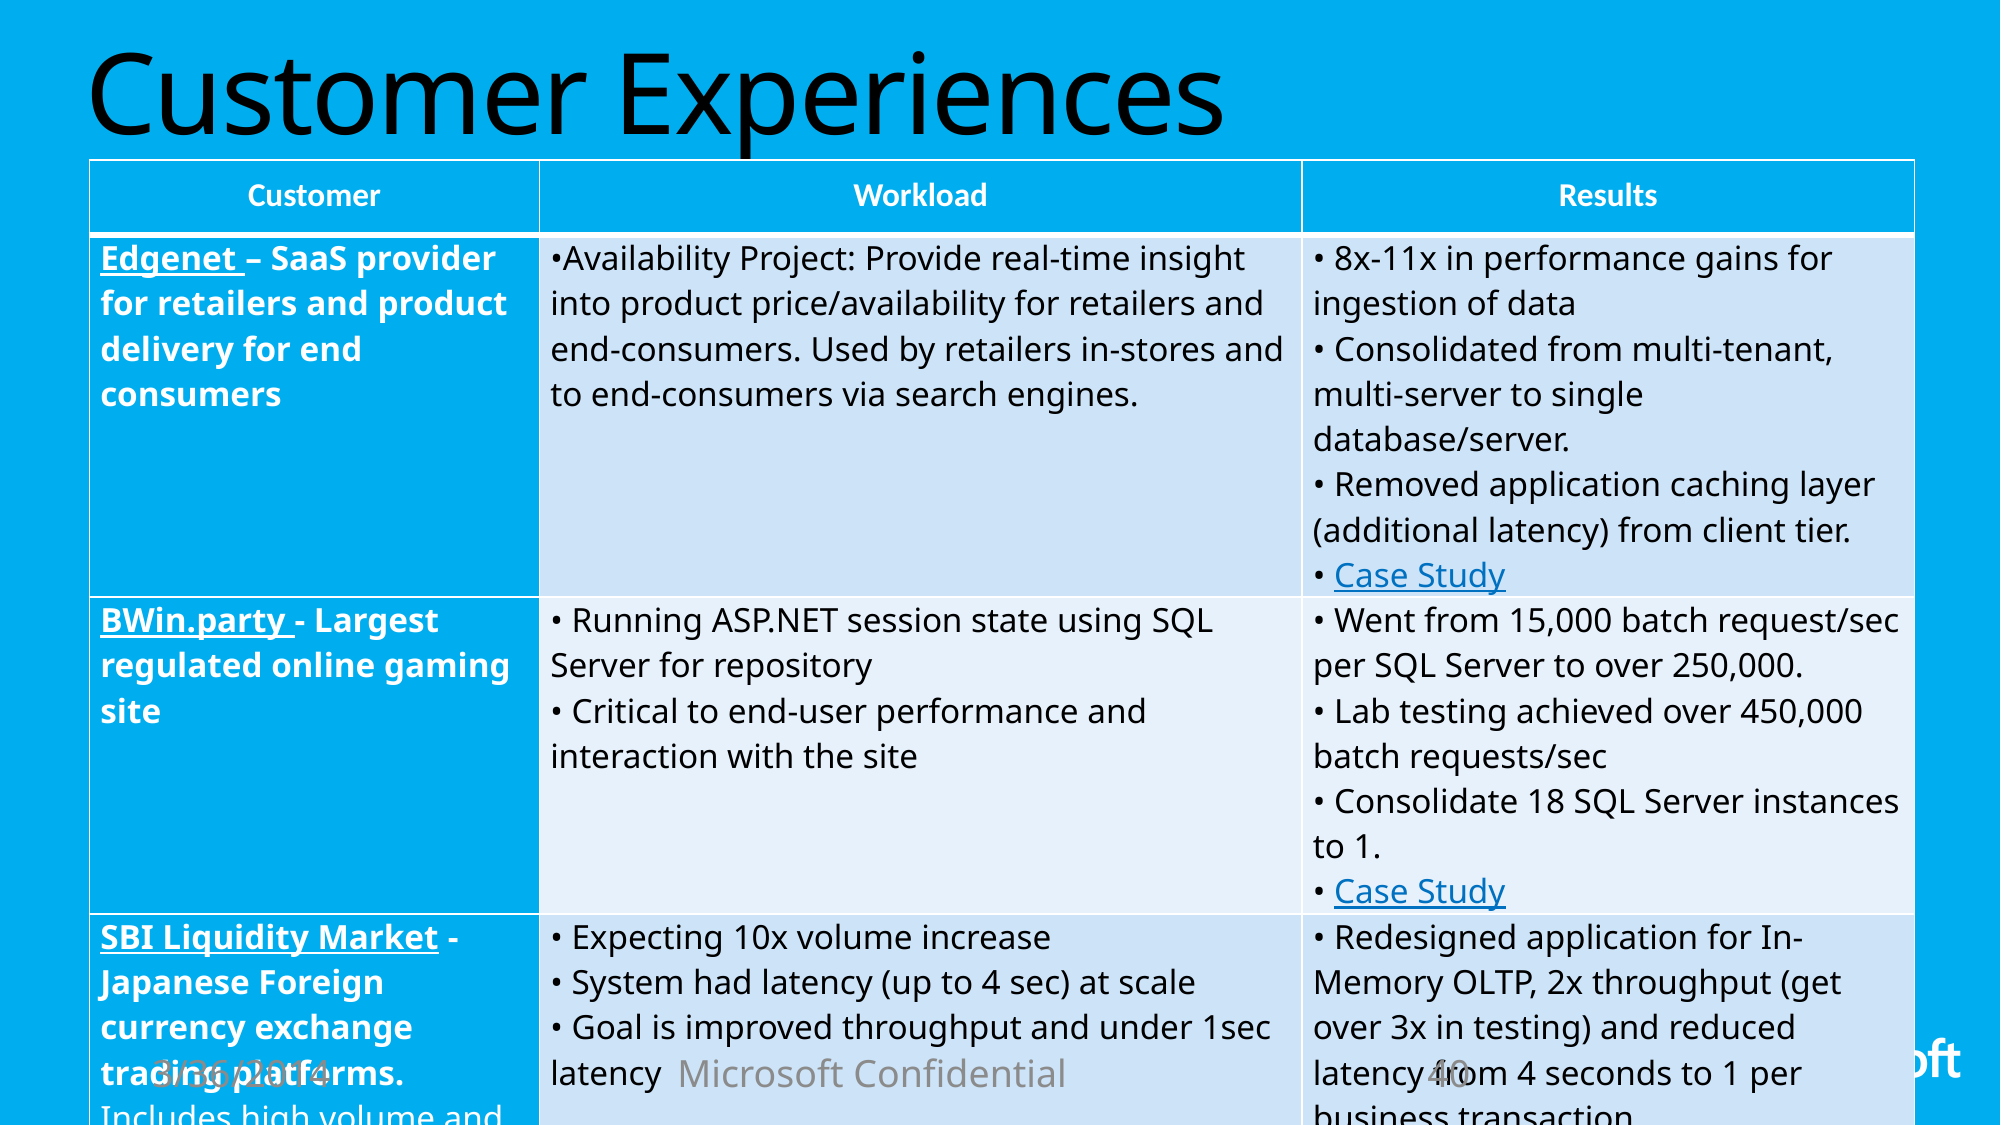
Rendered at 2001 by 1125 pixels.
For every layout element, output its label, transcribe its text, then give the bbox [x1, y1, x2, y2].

title Customer Experiences [85, 37, 1915, 161]
table_cell SBI Liquidity Market - Japanese Foreign currency exchange trading platforms. Includes high volume and low latency trading. [90, 915, 539, 1125]
footer Microsoft Confidential [662, 1042, 1338, 1103]
slide_number 40 [1412, 1042, 1863, 1103]
table_cell • 8x-11x in performance gains for ingestion of data • Consolidated from multi-tenant, multi-server to single database/server. • Removed application caching layer (additional latency) from client tier. • Case Study [1303, 238, 1914, 596]
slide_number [137, 1042, 588, 1103]
table_cell BWin.party - Largest regulated online gaming site [90, 598, 539, 913]
picture [1928, 1038, 1960, 1077]
table_cell • Expecting 10x volume increase • System had latency (up to 4 sec) at scale • Goal is improved throughput and under 1sec latency [540, 915, 1301, 1125]
picture [1915, 1051, 1927, 1077]
table_cell Edgenet – SaaS provider for retailers and product delivery for end consumers [90, 238, 539, 596]
table_cell • Redesigned application for In-Memory OLTP, 2x throughput (get over 3x in testing) and reduced latency from 4 seconds to 1 per business transaction. • Case study [1303, 915, 1914, 1125]
table_header Results [1303, 161, 1914, 232]
table_header Workload [540, 161, 1301, 232]
table_header Customer [90, 161, 539, 232]
table_cell • Running ASP.NET session state using SQL Server for repository • Critical to end-user performance and interaction with the site [540, 598, 1301, 913]
table_cell •Availability Project: Provide real-time insight into product price/availability for retailers and end-consumers. Used by retailers in-stores and to end-consumers via search engines. [540, 238, 1301, 596]
table_cell • Went from 15,000 batch request/sec per SQL Server to over 250,000. • Lab testing achieved over 450,000 batch requests/sec • Consolidate 18 SQL Server instances to 1. • Case Study [1303, 598, 1914, 913]
